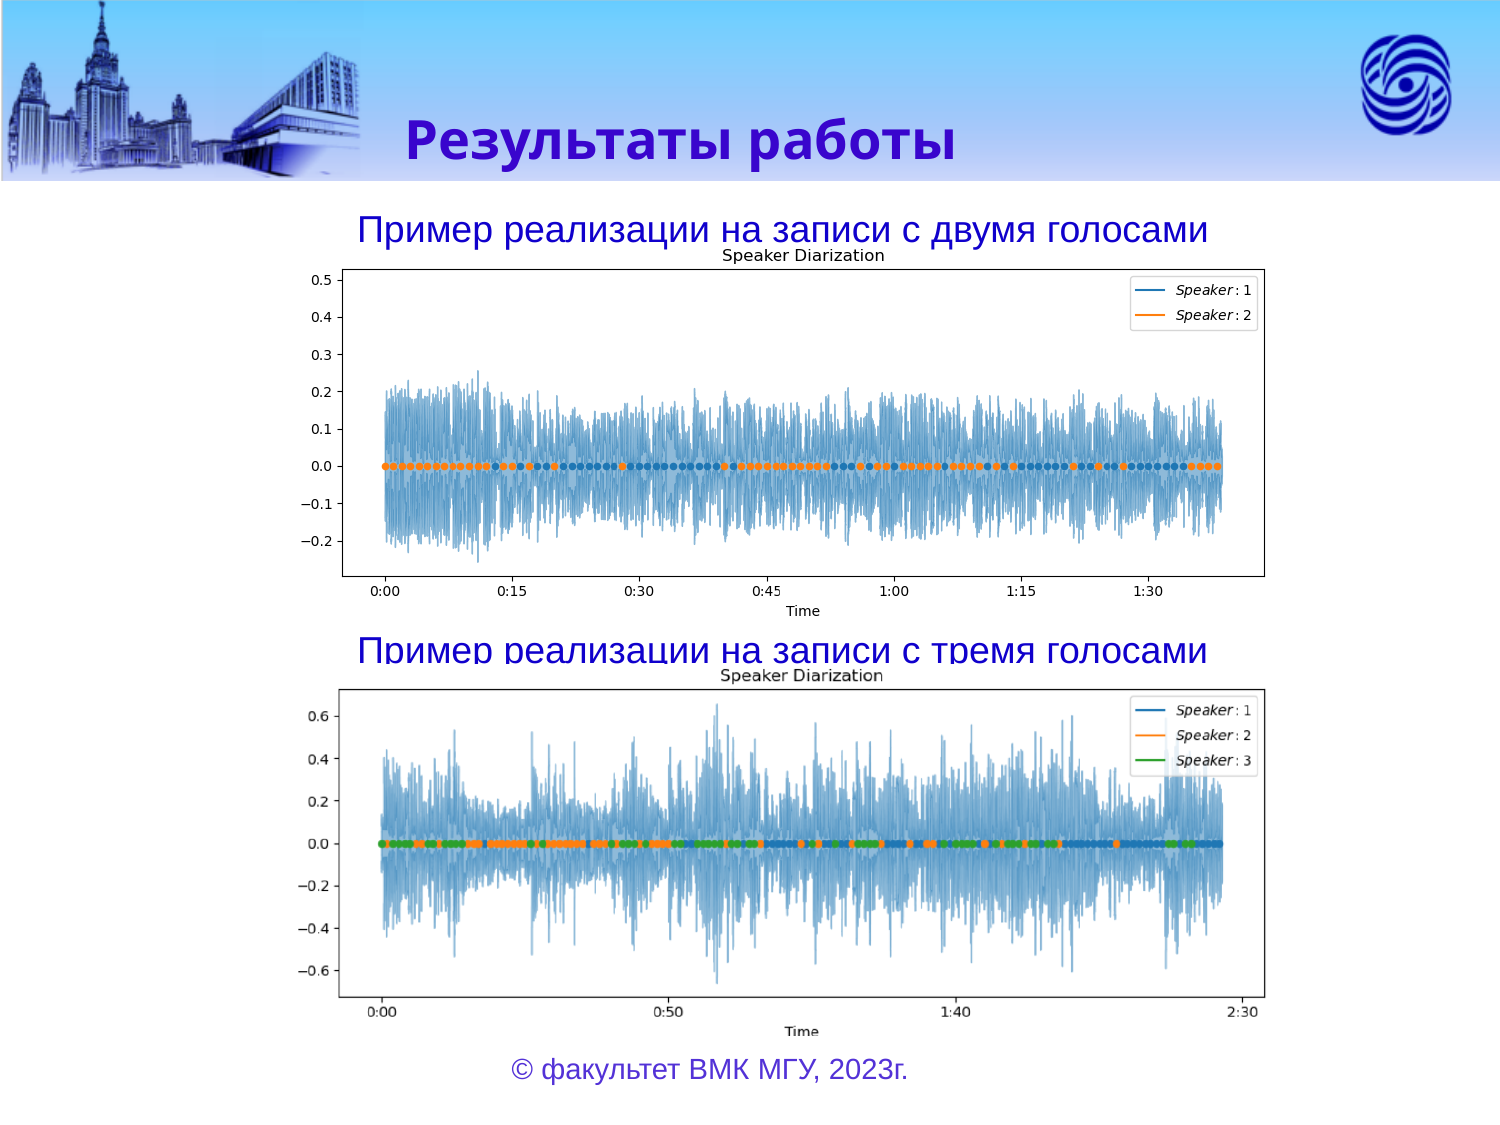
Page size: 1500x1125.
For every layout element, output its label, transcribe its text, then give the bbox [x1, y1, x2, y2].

picture [289, 239, 1270, 627]
footer © факультет ВМК МГУ, 2023г. [496, 1042, 963, 1103]
text_box Результаты работы [159, 51, 1203, 233]
picture [0, 0, 1500, 181]
picture [289, 664, 1267, 1036]
text_box Пример реализации на записи с тремя голосами [324, 627, 1267, 664]
text_box Пример реализации на записи с двумя голосами [324, 175, 1471, 258]
